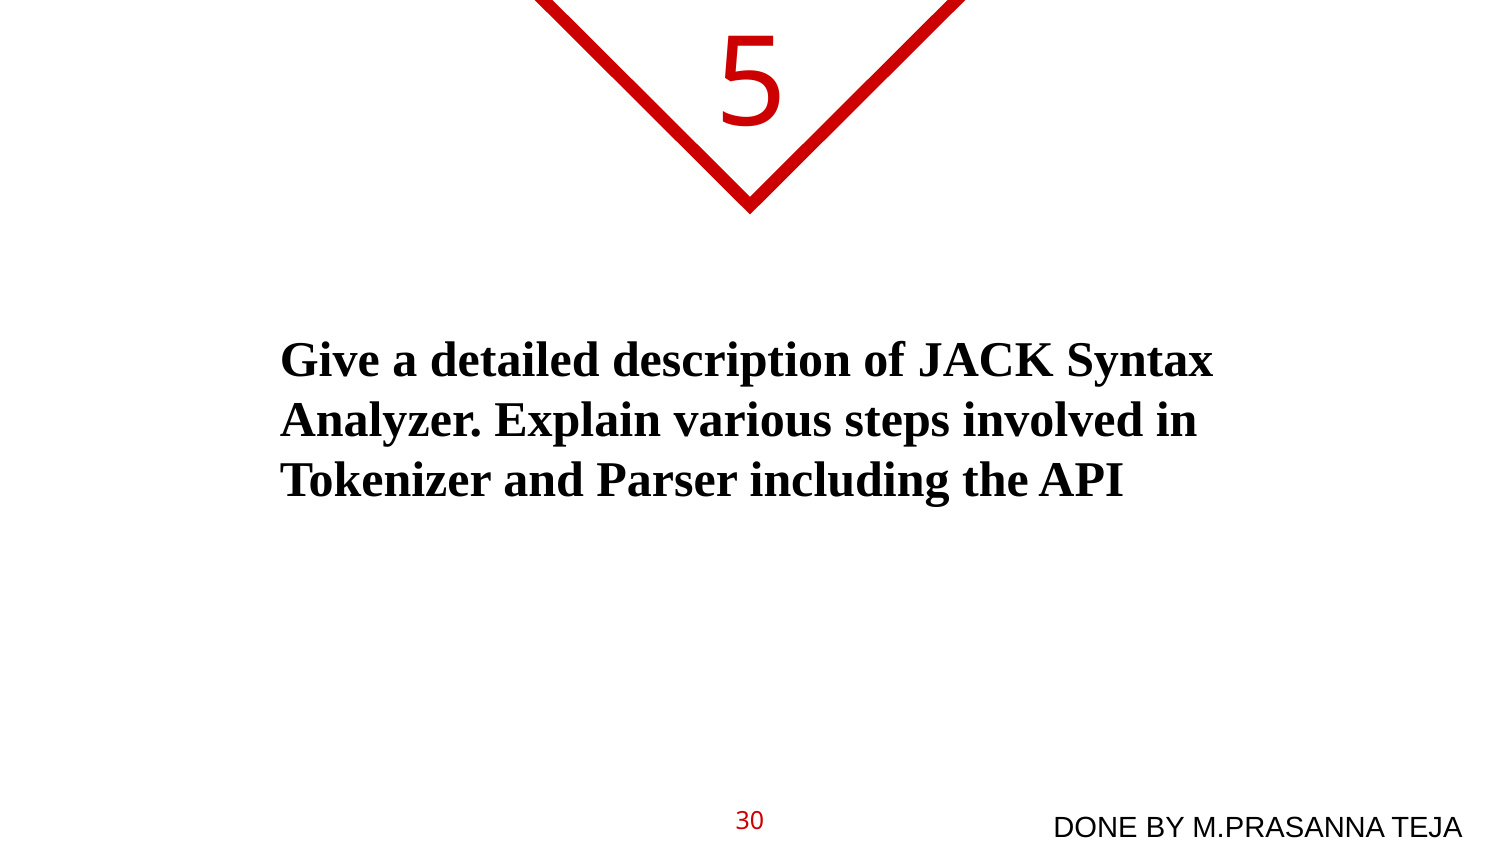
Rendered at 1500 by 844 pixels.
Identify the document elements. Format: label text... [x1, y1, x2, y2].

text_box 5 [555, 0, 949, 149]
slide_number 30 [0, 789, 1500, 844]
text_box DONE BY M.PRASANNA TEJA [1038, 800, 1489, 844]
text_box Give a detailed description of JACK Syntax Analyzer. Explain various steps involved in Tokenizer and Parser including the API [264, 318, 1346, 514]
